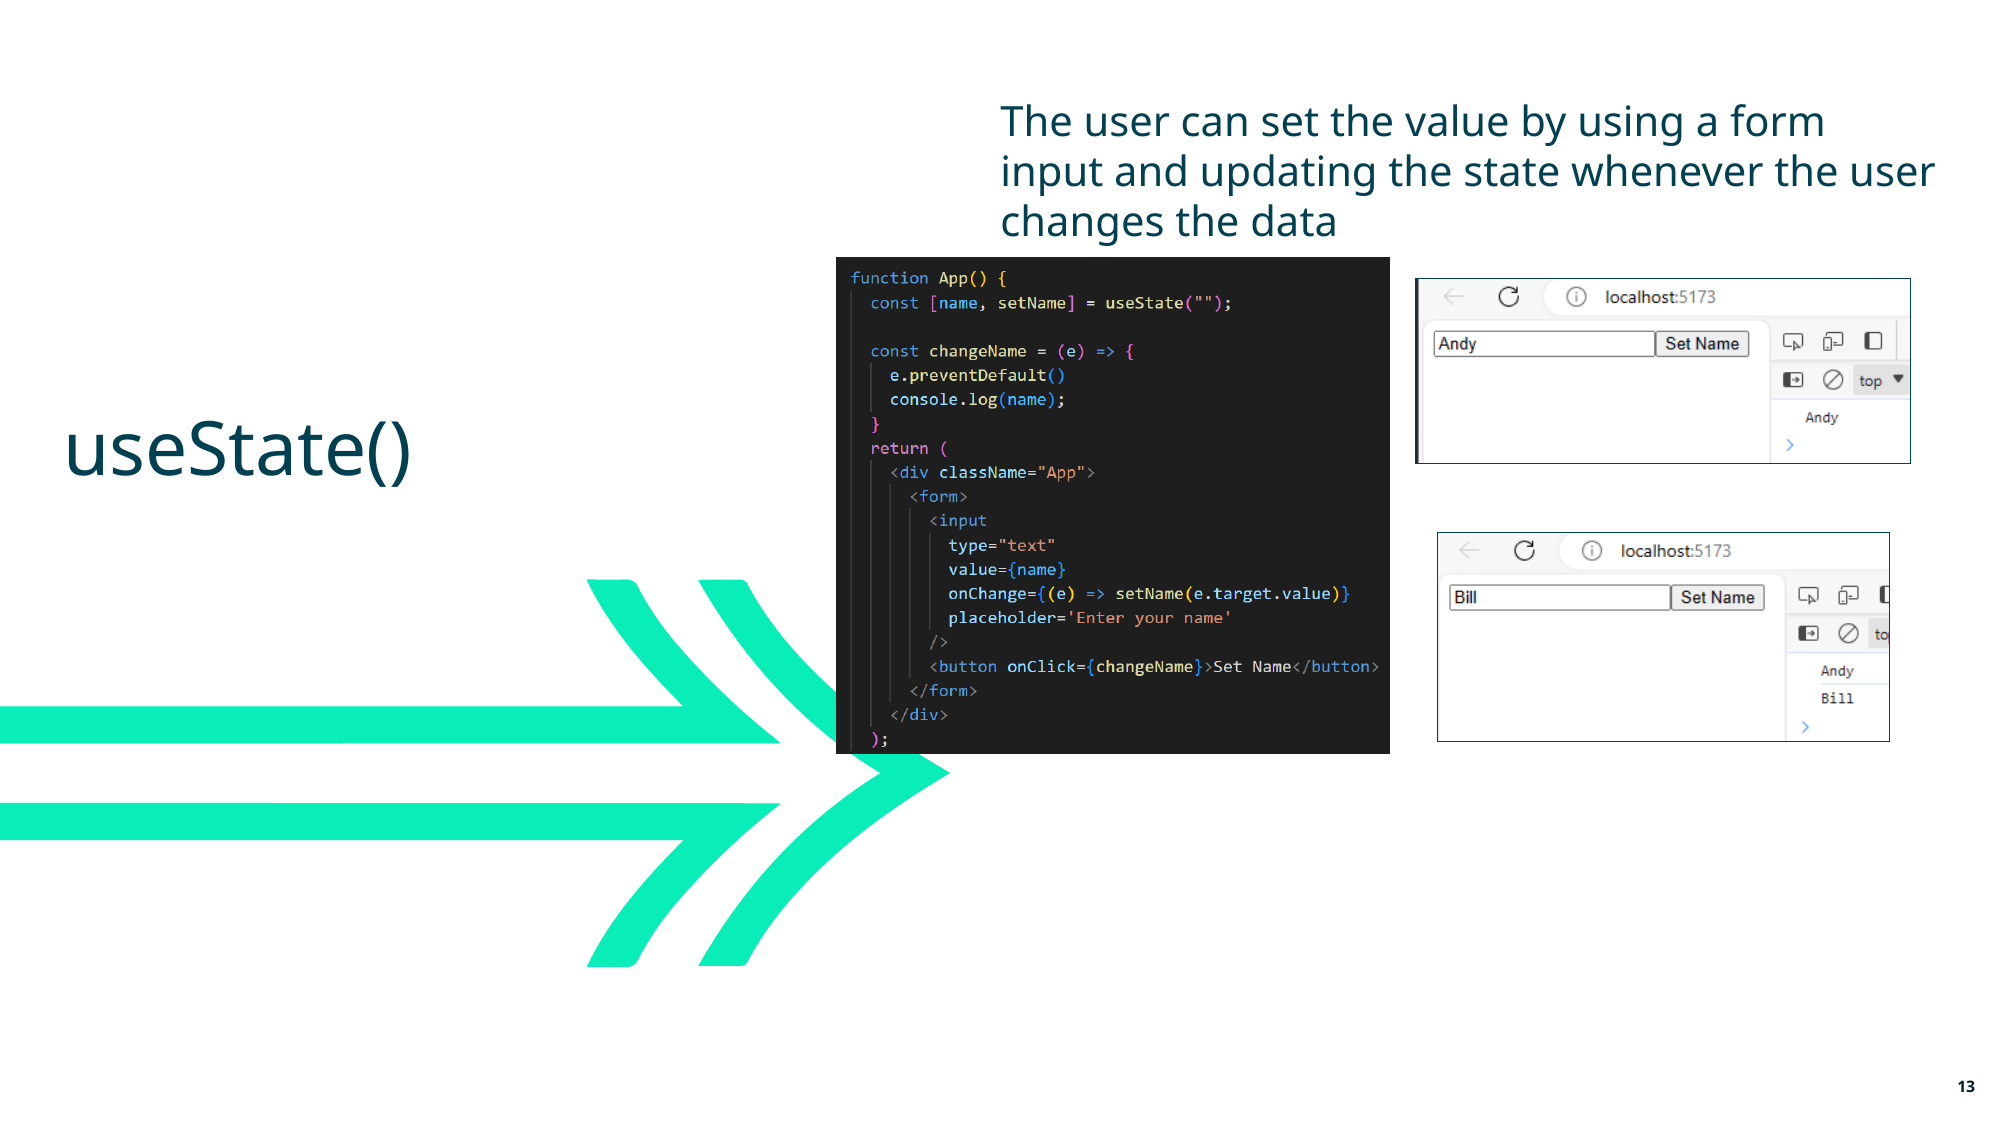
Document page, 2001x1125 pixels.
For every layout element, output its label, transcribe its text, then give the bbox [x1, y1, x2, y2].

picture [1439, 534, 1888, 740]
slide_number 13 [1846, 1068, 1976, 1098]
picture [836, 257, 1390, 754]
list useState() [63, 370, 670, 491]
list The user can set the value by using a form input and updating the state whenever the user changes the data [1000, 95, 1939, 536]
picture [1417, 280, 1909, 462]
